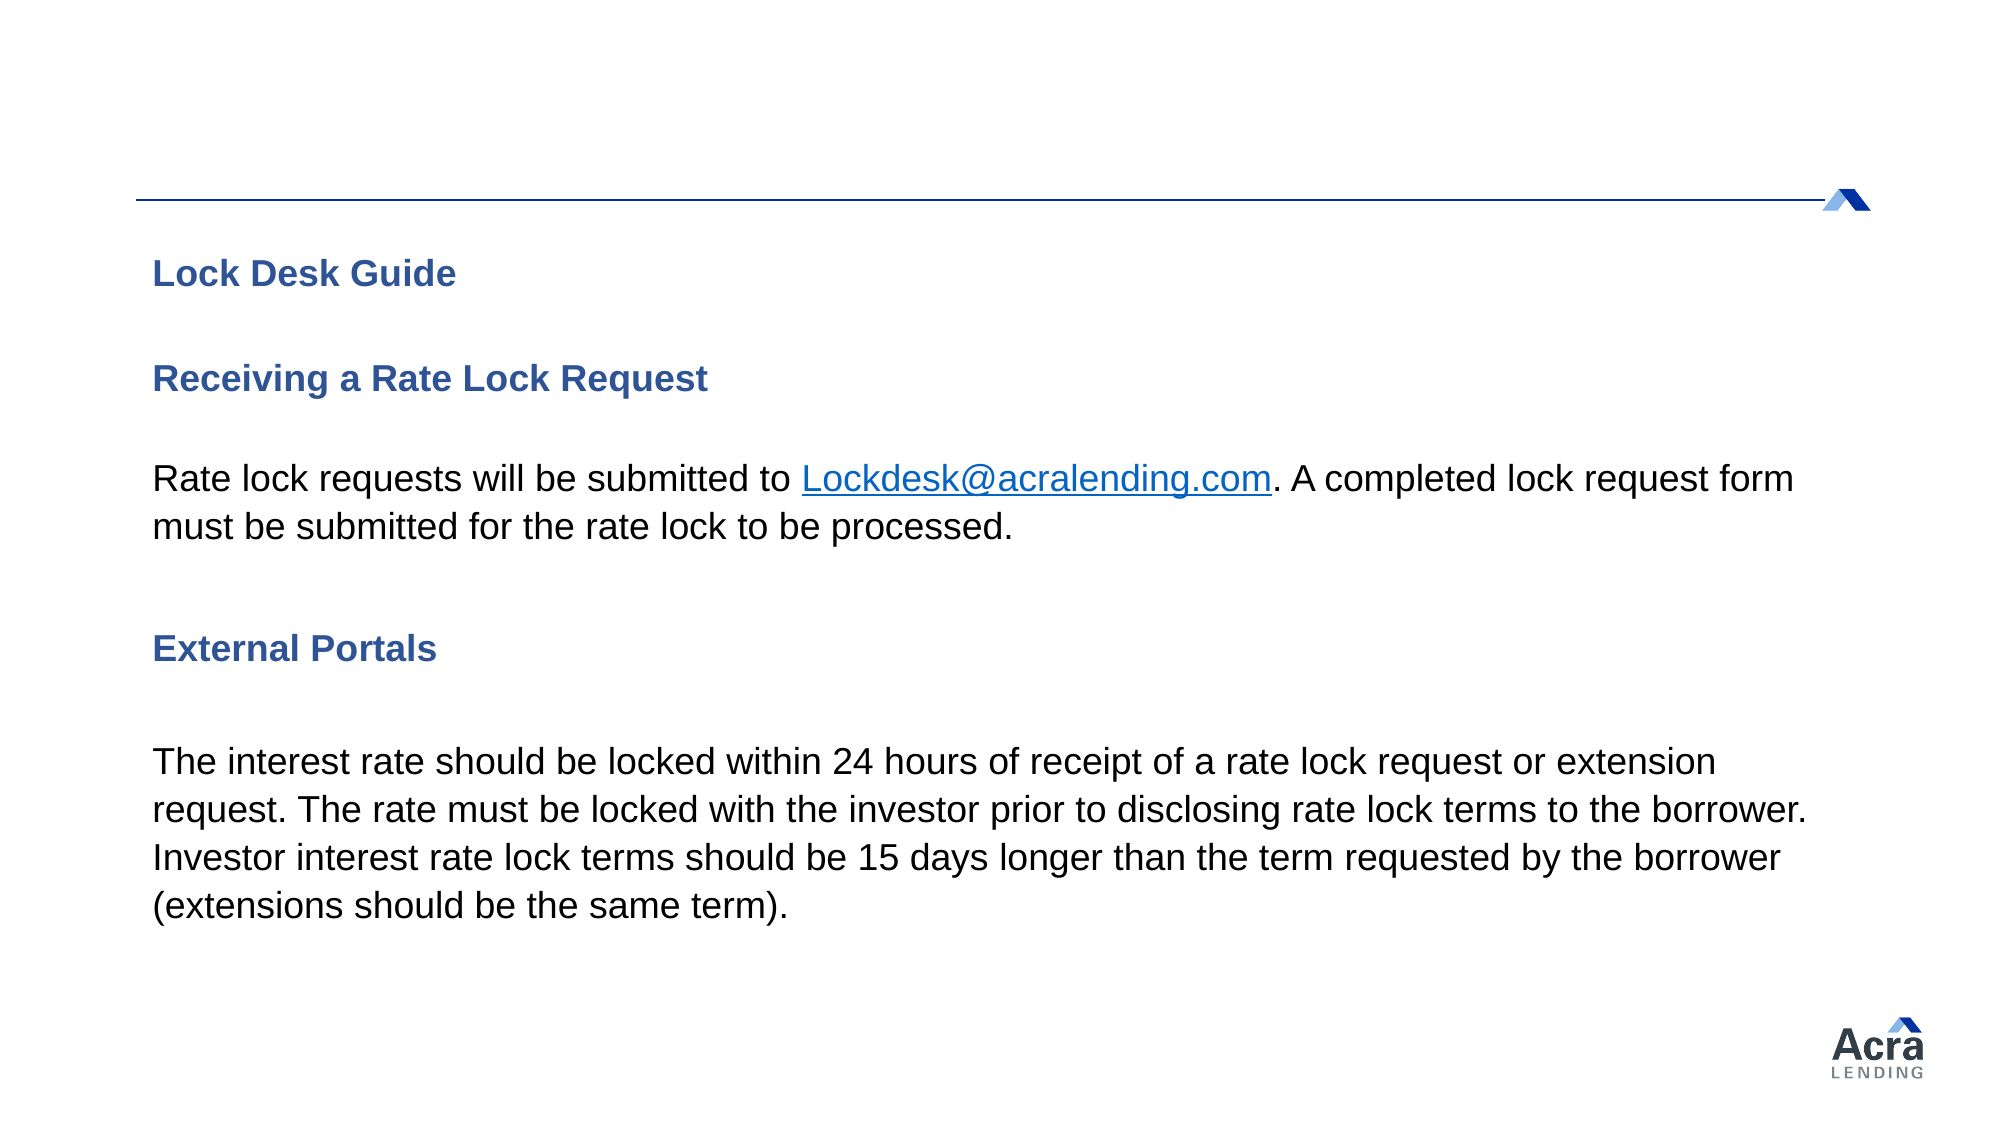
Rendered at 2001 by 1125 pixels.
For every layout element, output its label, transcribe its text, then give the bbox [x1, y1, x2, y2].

picture [1830, 1016, 1925, 1080]
picture [1816, 187, 1875, 217]
list Lock Desk Guide Receiving a Rate Lock Request Rate lock requests will be submitted to Lockdesk@acralending.com. A completed lock request form must be submitted for the rate lock to be processed. External Portals The interest rate should be locked within 24 hours of receipt of a rate lock request or extension request. The rate must be locked with the investor prior to disclosing rate lock terms to the borrower. Investor interest rate lock terms should be 15 days longer than the term requested by the borrower (extensions should be the same term). [137, 238, 1863, 1014]
